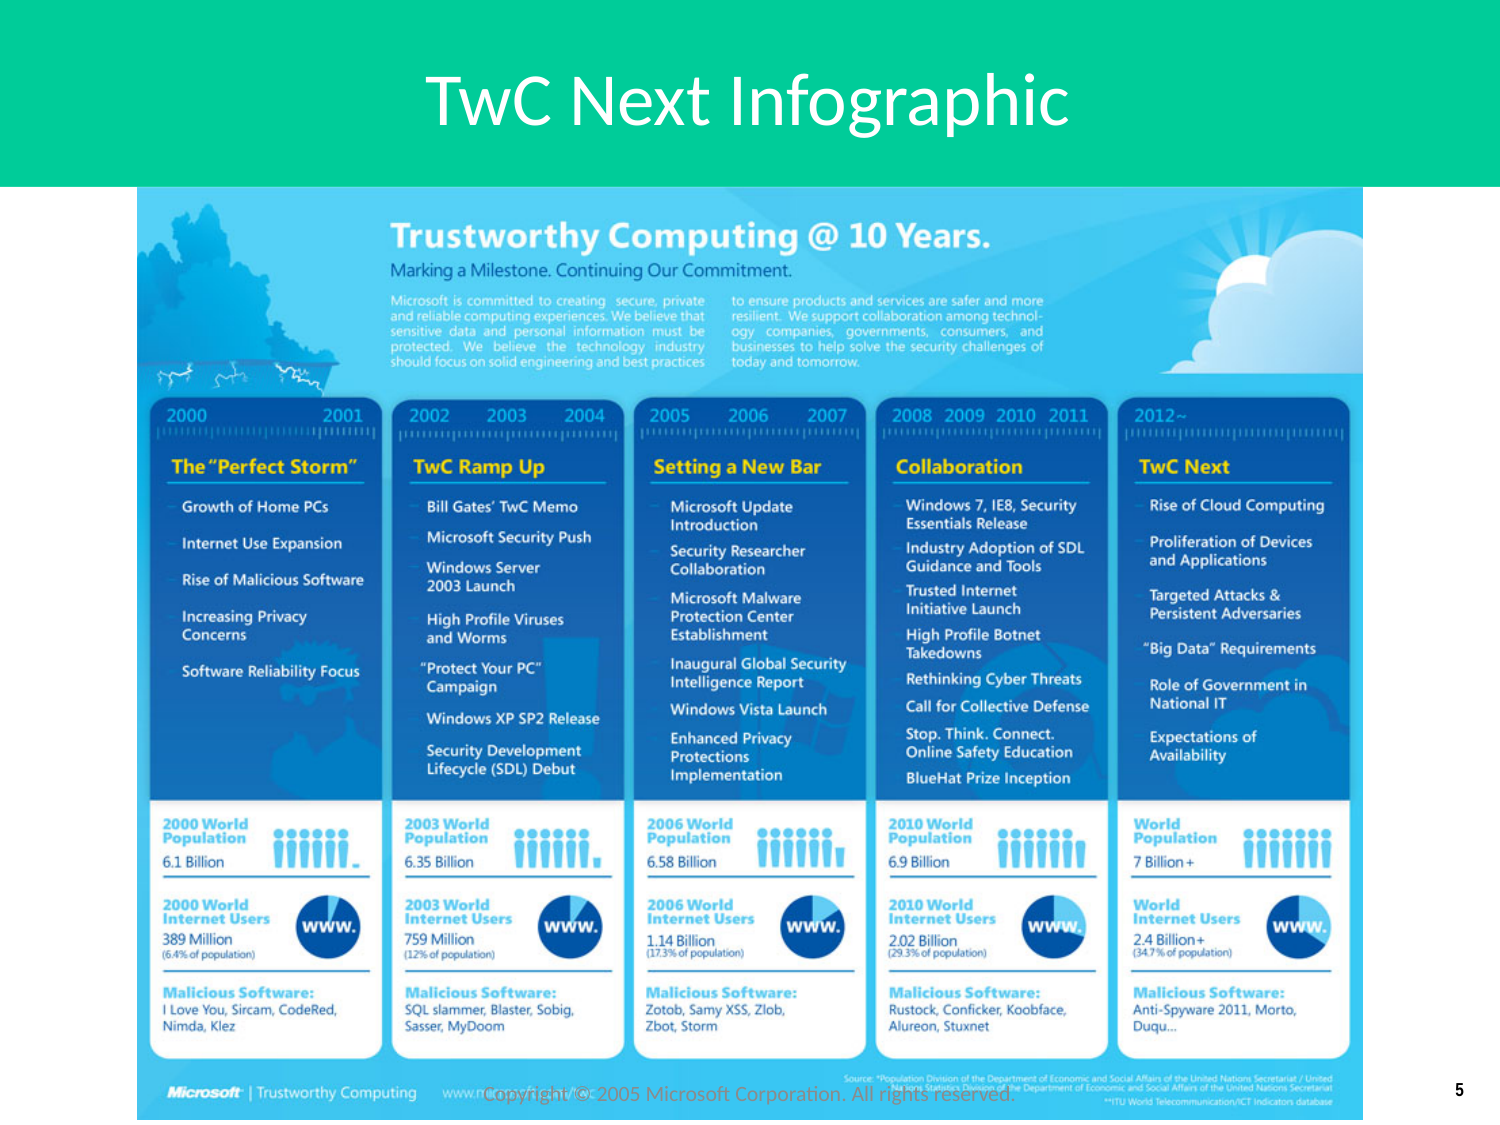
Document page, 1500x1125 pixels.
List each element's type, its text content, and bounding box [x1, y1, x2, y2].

title TwC Next Infographic [51, 8, 1446, 184]
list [137, 187, 1363, 1121]
